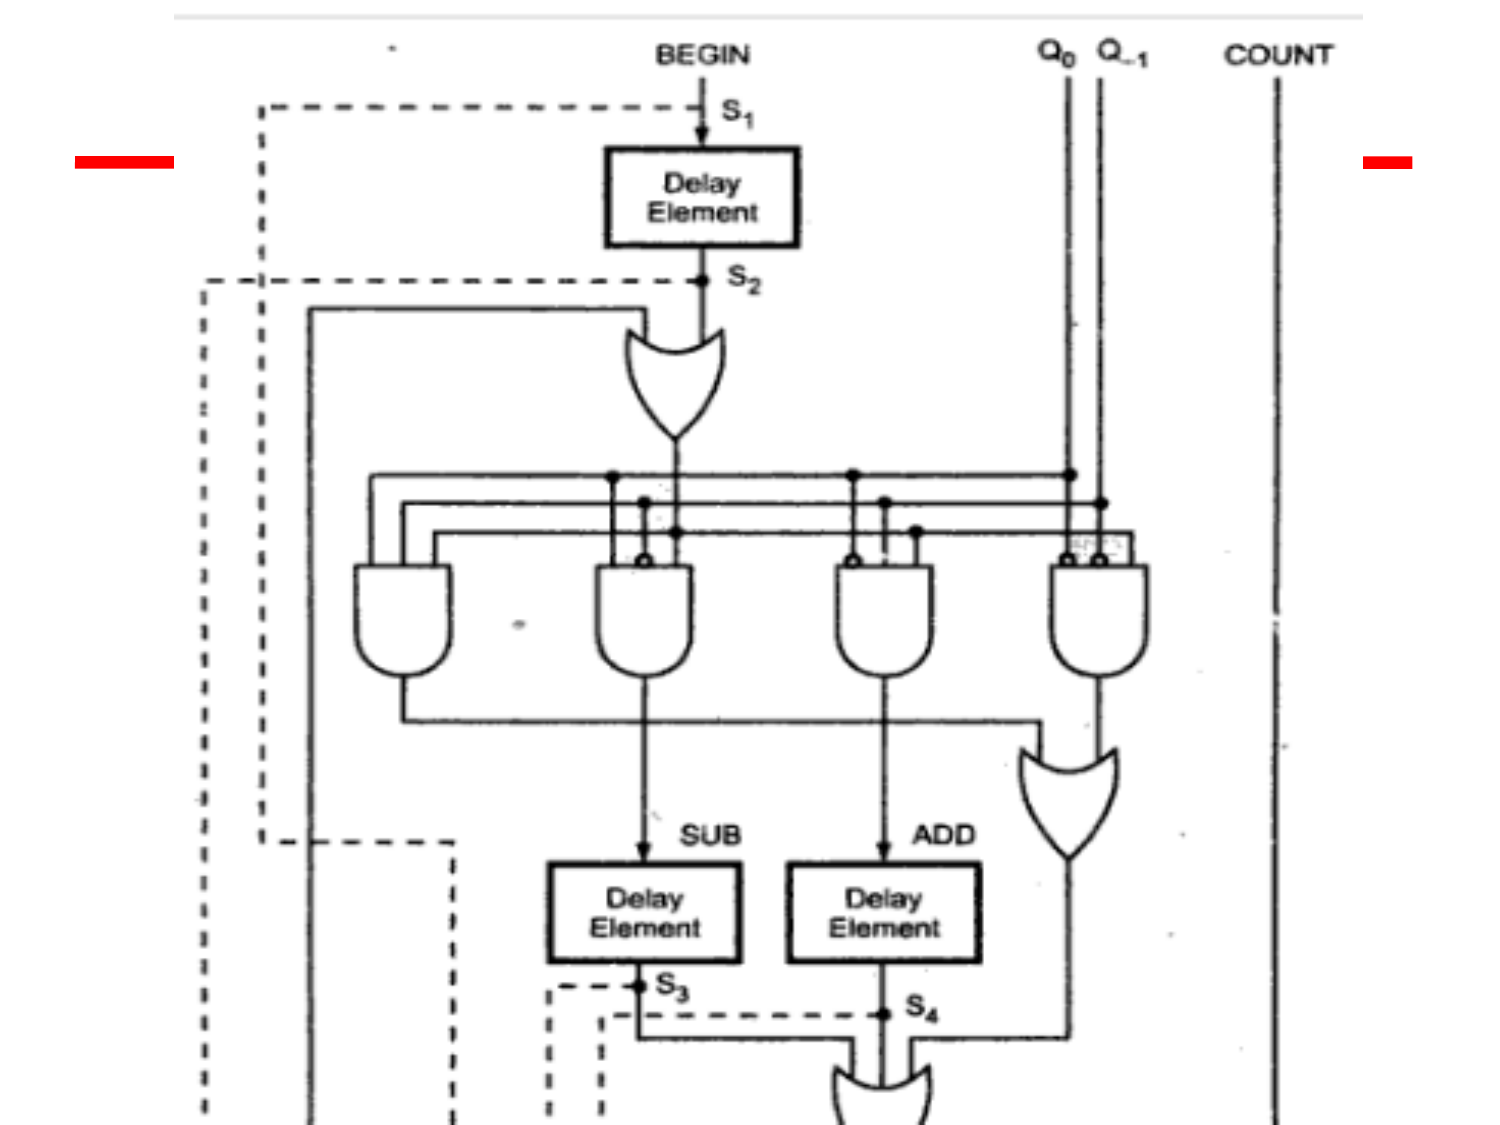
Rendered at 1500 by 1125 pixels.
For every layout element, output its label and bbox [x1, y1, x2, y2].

picture [174, 0, 1363, 1125]
